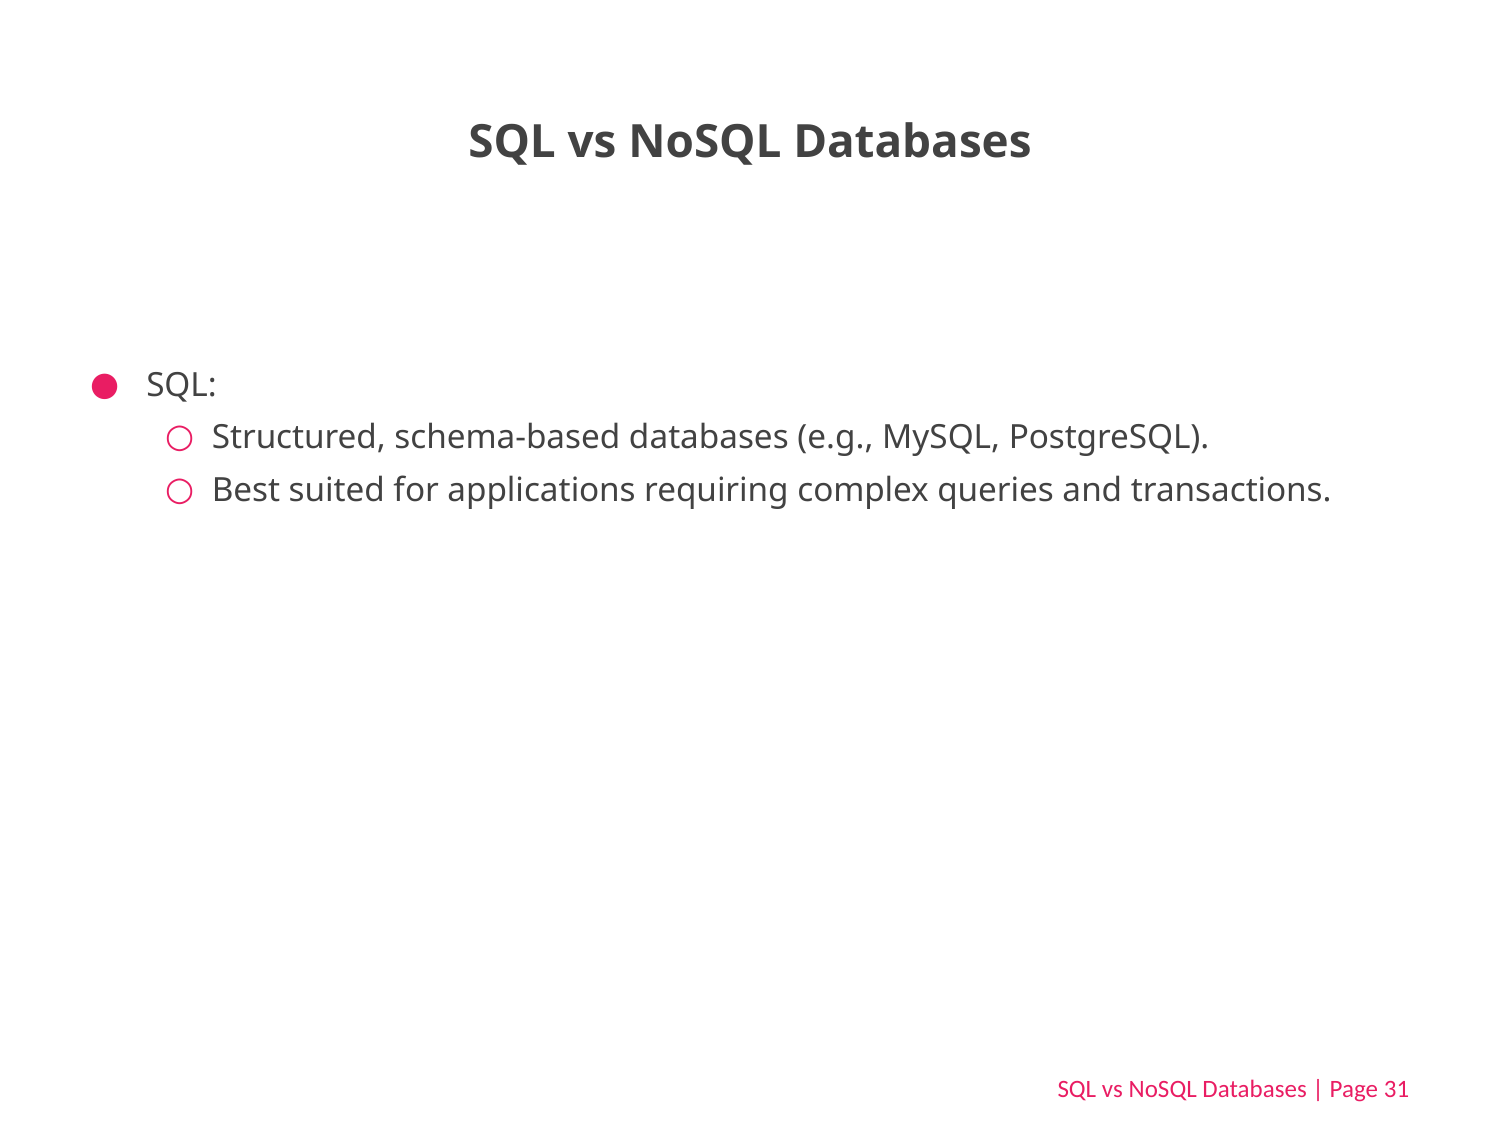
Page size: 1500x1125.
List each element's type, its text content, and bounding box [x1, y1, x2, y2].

title SQL vs NoSQL Databases [75, 45, 1425, 233]
list SQL: Structured, schema-based databases (e.g., MySQL, PostgreSQL). Best suited for applications requiring complex queries and transactions. [75, 262, 1425, 1005]
text_box SQL vs NoSQL Databases | Page 31 [74, 1020, 1425, 1110]
